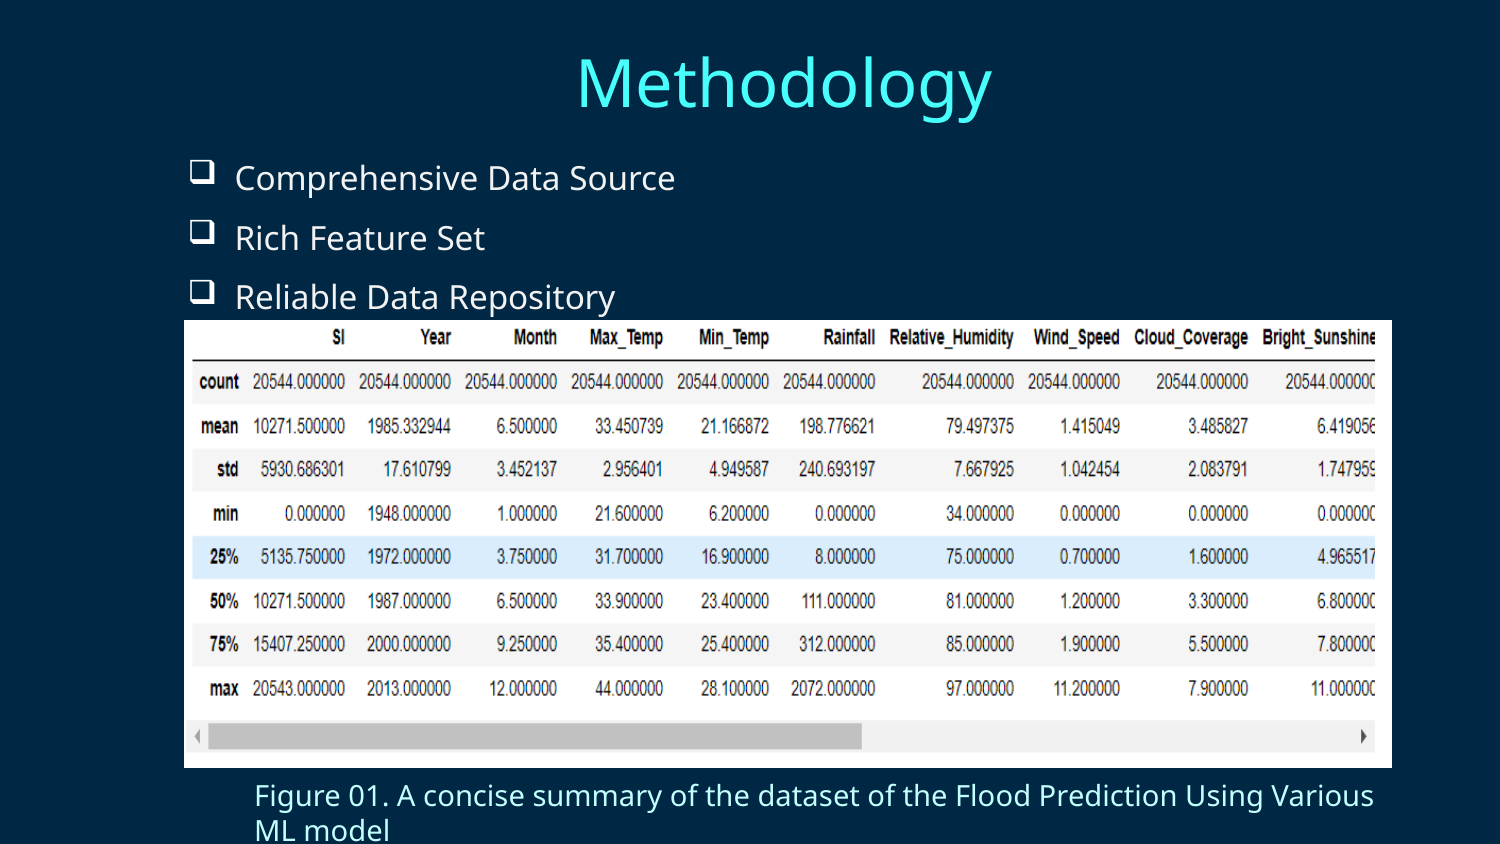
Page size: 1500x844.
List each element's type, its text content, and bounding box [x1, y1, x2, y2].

text_box Figure 01. A concise summary of the dataset of the Flood Prediction Using Various ML model [239, 776, 1392, 844]
picture [183, 319, 1392, 769]
text_box Methodology [560, 33, 1311, 129]
text_box Comprehensive Data Source Rich Feature Set Reliable Data Repository [172, 129, 923, 325]
